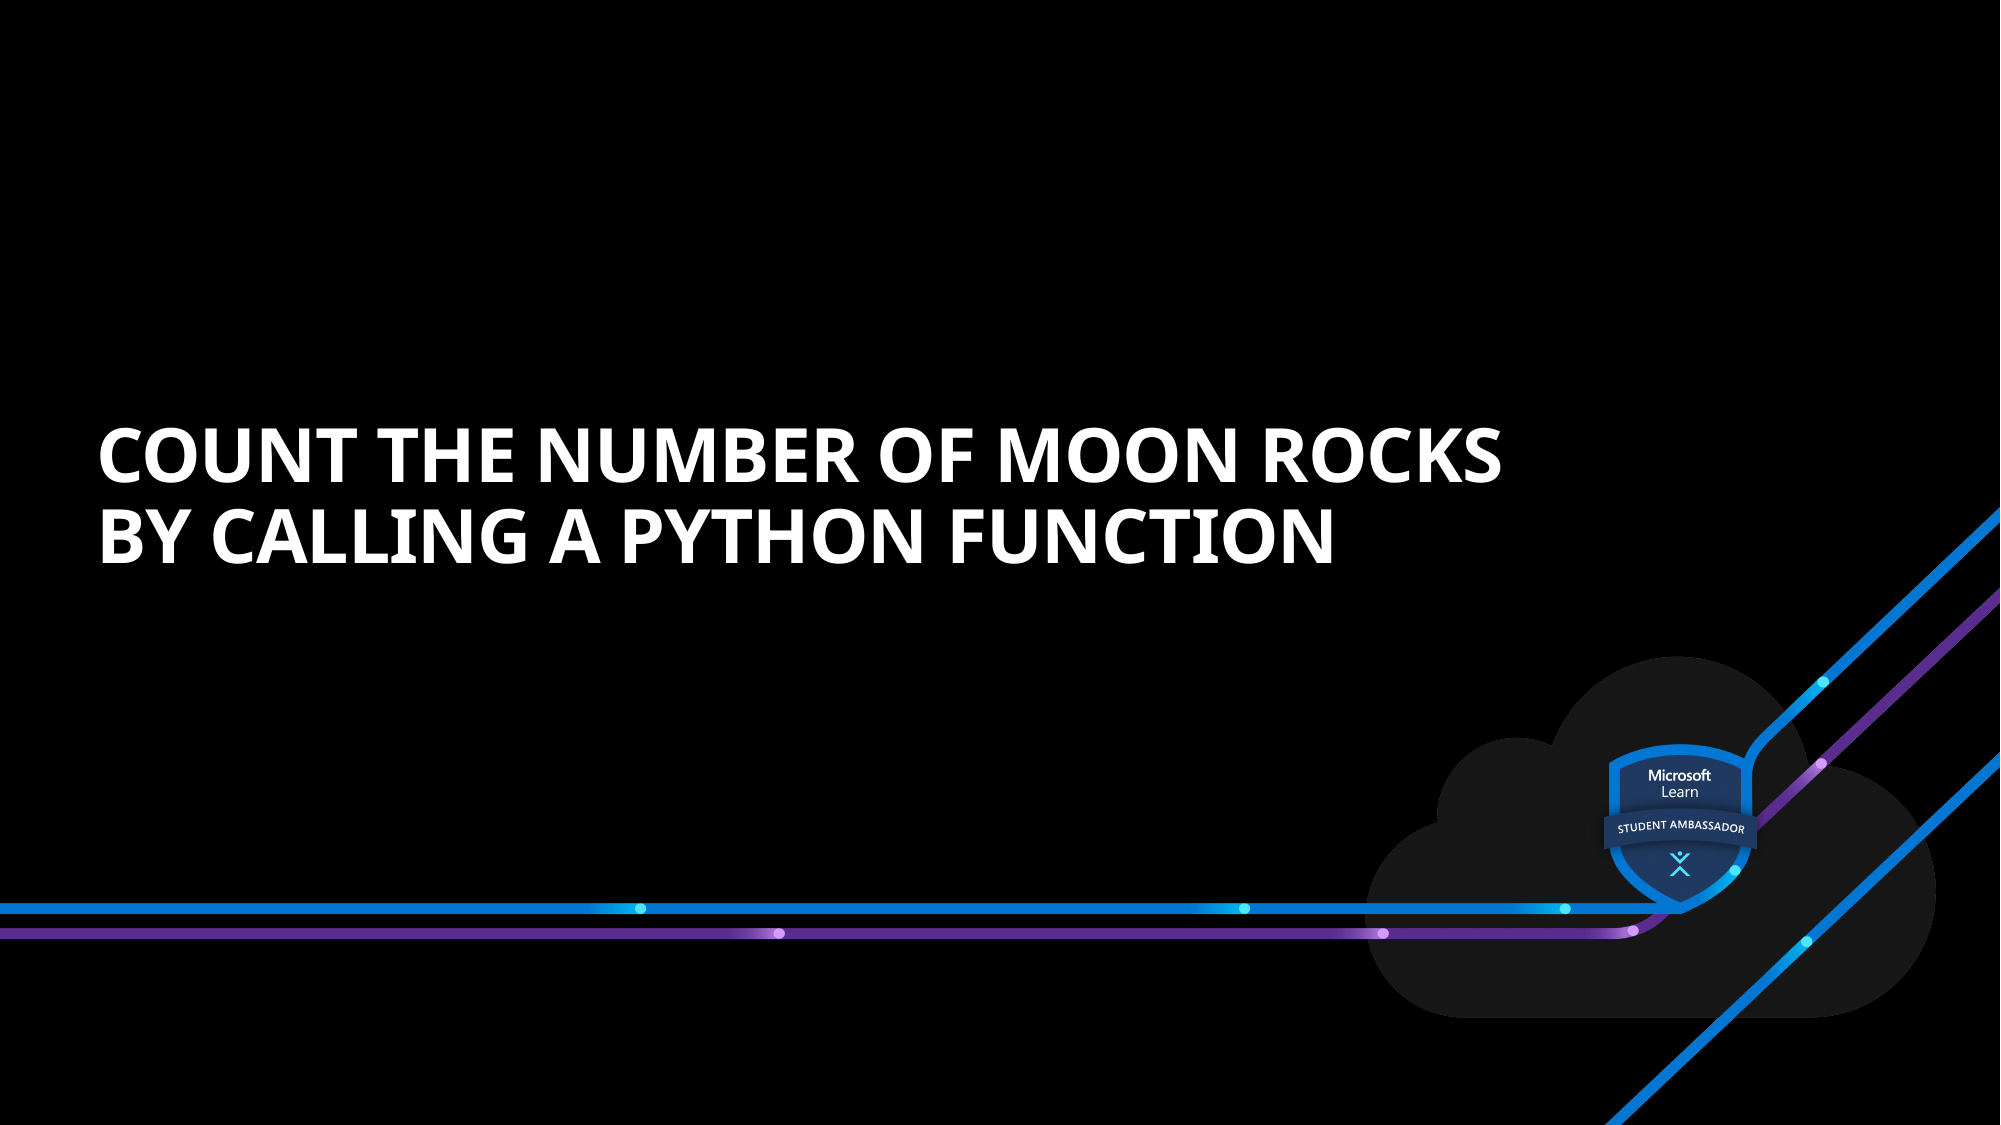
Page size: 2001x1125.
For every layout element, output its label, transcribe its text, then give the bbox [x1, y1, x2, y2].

picture [0, 358, 2000, 1125]
title Count the number of Moon rocks by calling a Python function [96, 416, 1596, 580]
